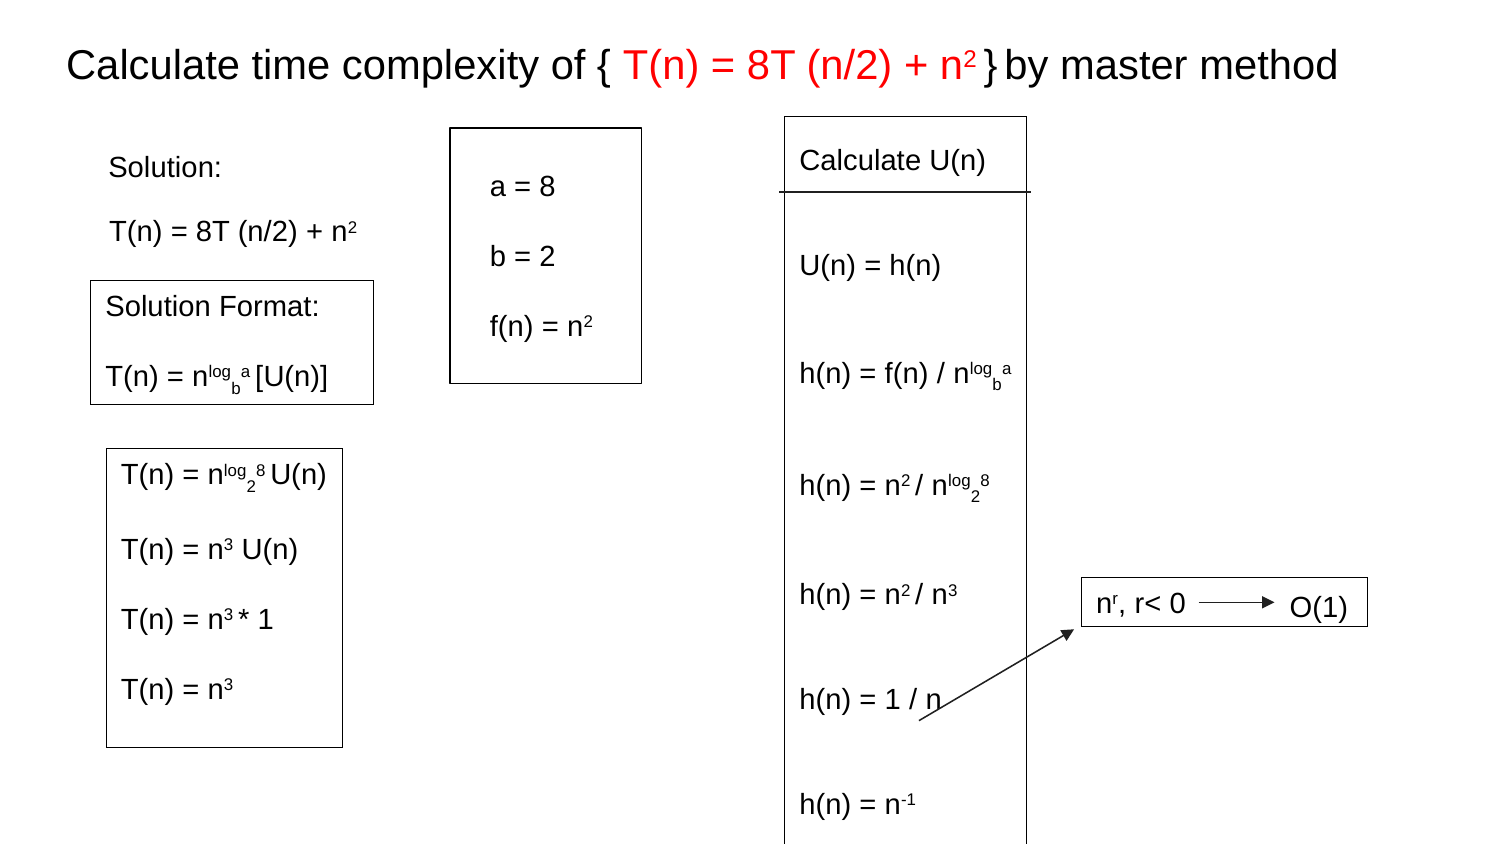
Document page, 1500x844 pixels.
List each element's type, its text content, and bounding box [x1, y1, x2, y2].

title Calculate time complexity of { T(n) = 8T (n/2) + n2 } by master method [51, 23, 1449, 117]
text_box nr, r< 0 [1081, 577, 1368, 627]
text_box [450, 128, 642, 384]
text_box Solution Format: T(n) = nlogba [U(n)] [90, 280, 374, 405]
text_box Calculate U(n) U(n) = h(n) h(n) = f(n) / nlogba h(n) = n2 / nlog28 h(n) = n2 / n3 h(n) = 1 / n h(n) = n-1 [784, 199, 1027, 844]
text_box Calculate U(n) U(n) = h(n) h(n) = f(n) / nlogba h(n) = n2 / nlog28 h(n) = n2 / n3 h(n) = 1 / n h(n) = n-1 [784, 116, 1027, 191]
text_box Solution: [93, 141, 246, 191]
text_box O(1) [1274, 580, 1364, 631]
text_box T(n) = 8T (n/2) + n2 [94, 205, 373, 255]
text_box T(n) = nlog28 U(n) T(n) = n3 U(n) T(n) = n3 * 1 T(n) = n3 [106, 448, 343, 748]
text_box a = 8 b = 2 f(n) = n2 [475, 159, 617, 350]
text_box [918, 629, 1075, 721]
